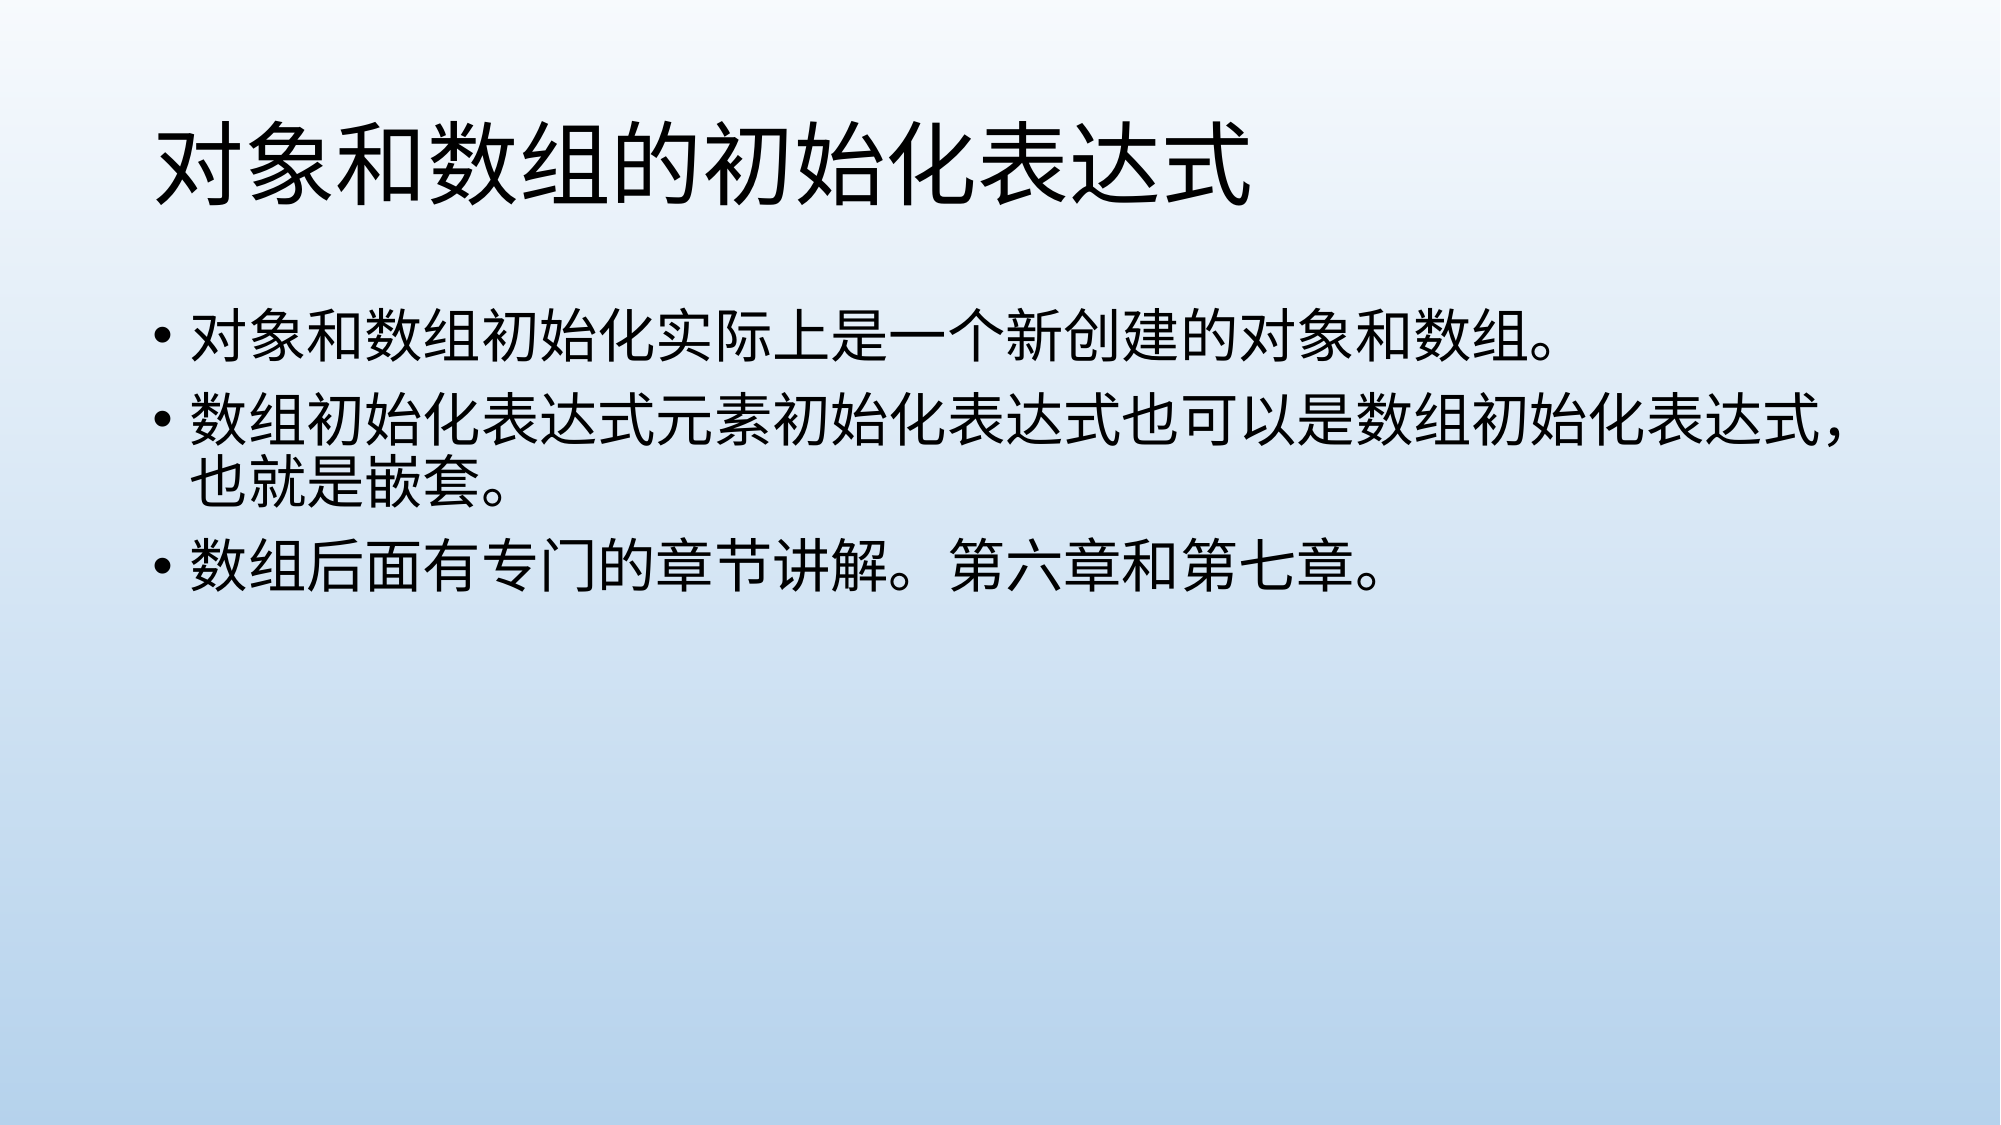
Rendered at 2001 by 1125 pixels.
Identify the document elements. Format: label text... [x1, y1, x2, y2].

title 对象和数组的初始化表达式 [137, 59, 1863, 278]
list 对象和数组初始化实际上是一个新创建的对象和数组。 数组初始化表达式元素初始化表达式也可以是数组初始化表达式，也就是嵌套。 数组后面有专门的章节讲解。第六章和第七章。 [137, 299, 1863, 1014]
